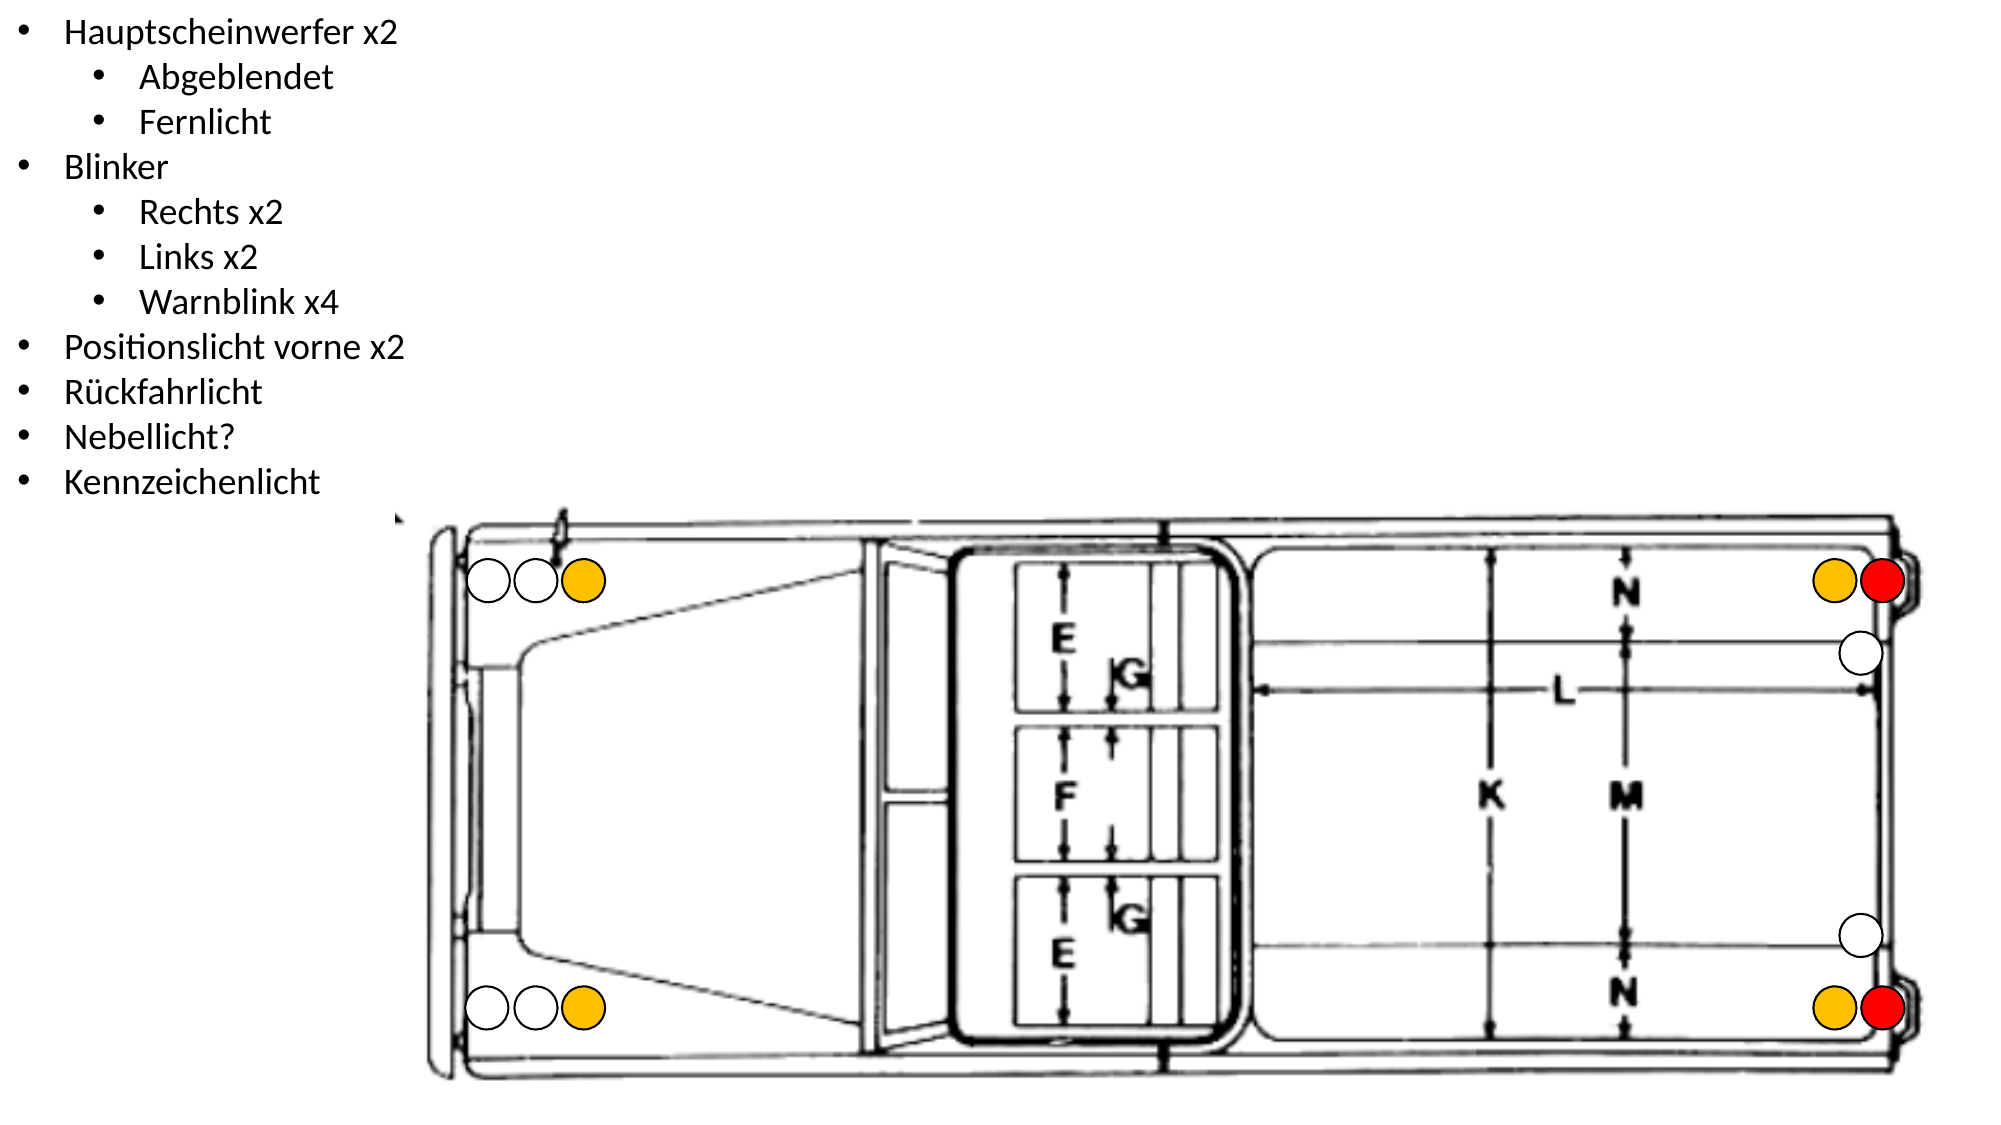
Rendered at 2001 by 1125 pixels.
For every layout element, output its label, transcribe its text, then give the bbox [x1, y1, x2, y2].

picture [395, 490, 2000, 1114]
text_box Hauptscheinwerfer x2 Abgeblendet Fernlicht Blinker Rechts x2 Links x2 Warnblink x4 Positionslicht vorne x2 Rückfahrlicht Nebellicht? Kennzeichenlicht [2, 0, 421, 510]
